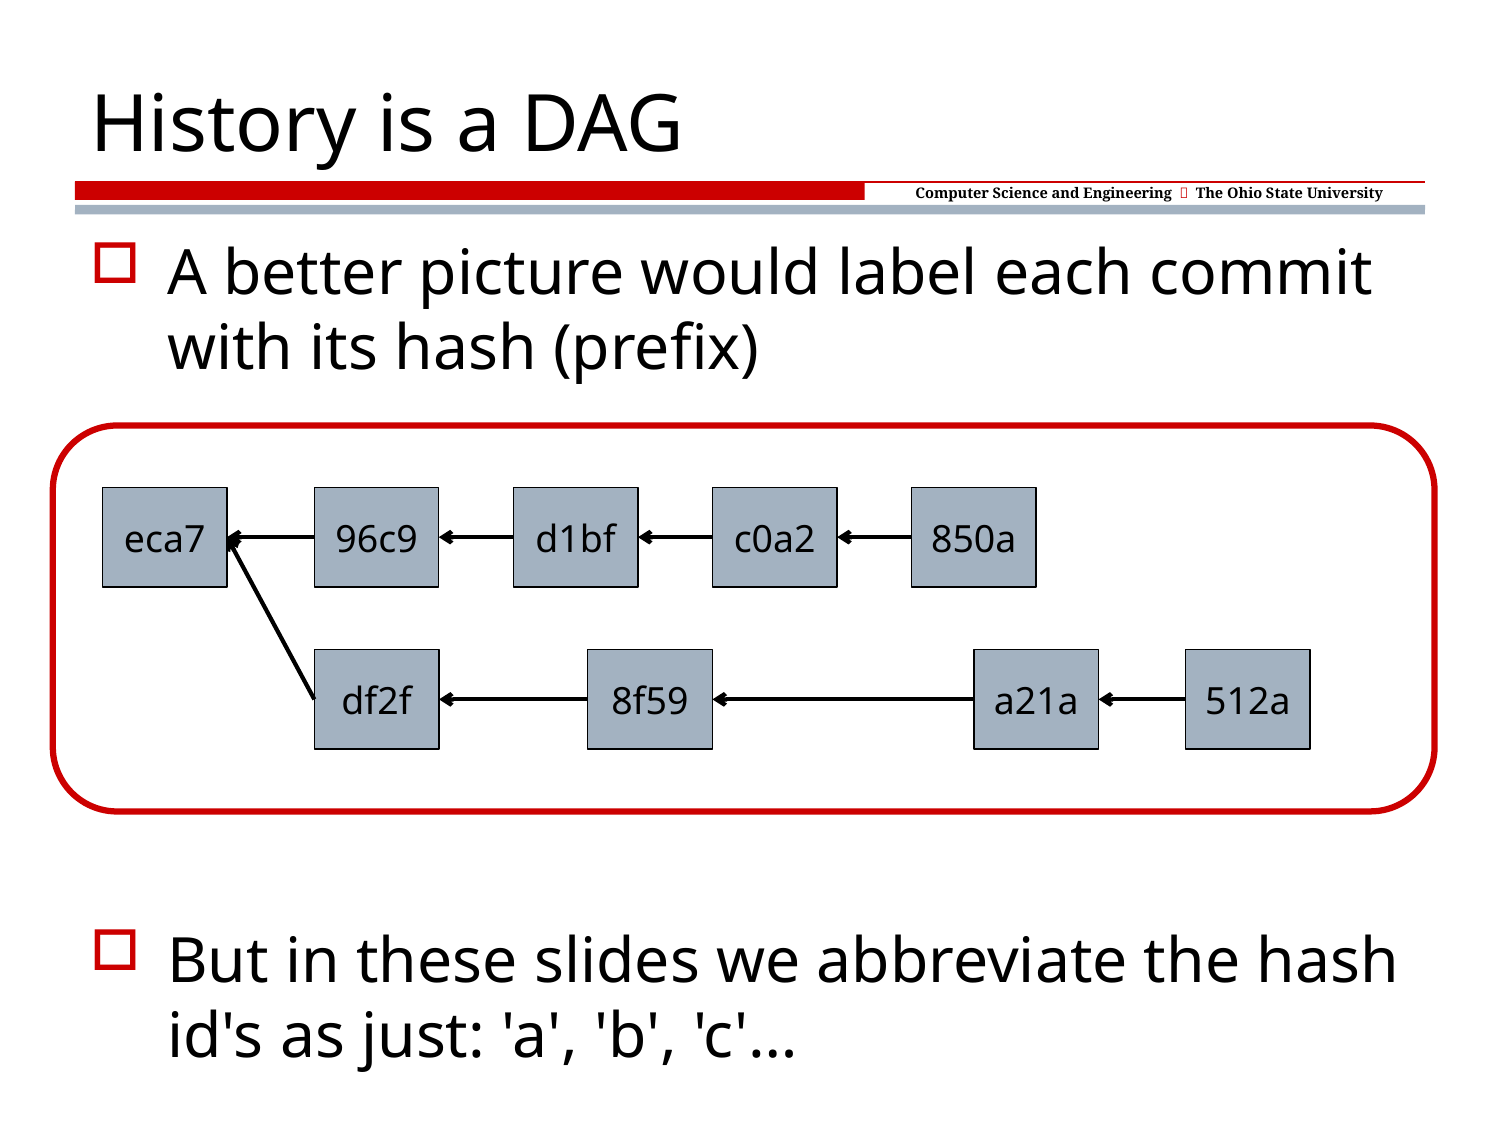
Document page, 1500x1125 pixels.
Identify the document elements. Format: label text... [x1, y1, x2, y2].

text_box 8f59 [587, 649, 713, 750]
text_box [226, 536, 315, 700]
title History is a DAG [75, 37, 1425, 175]
text_box [52, 425, 1435, 812]
text_box 850a [911, 487, 1037, 588]
list A better picture would label each commit with its hash (prefix) But in these slides we abbreviate the hash id's as just: 'a', 'b', 'c'… [75, 783, 1425, 1098]
text_box df2f [314, 649, 439, 750]
text_box a21a [973, 649, 1099, 750]
list A better picture would label each commit with its hash (prefix) But in these slides we abbreviate the hash id's as just: 'a', 'b', 'c'… [75, 224, 1425, 454]
text_box 512a [1185, 649, 1311, 750]
